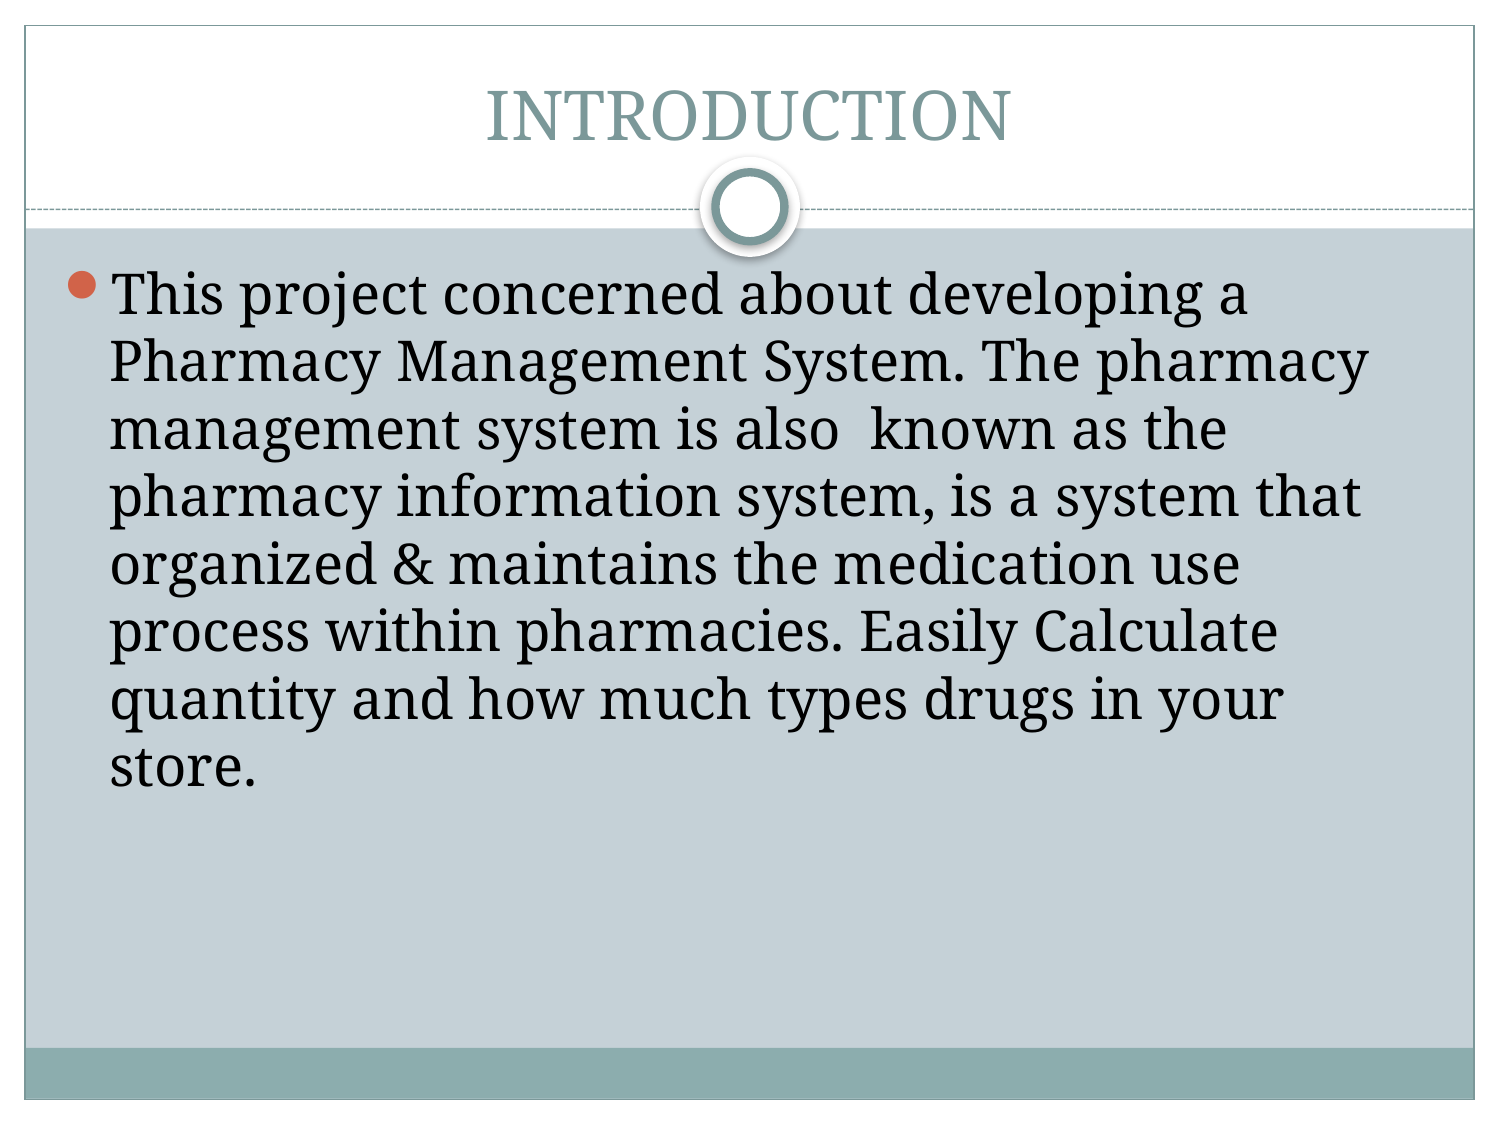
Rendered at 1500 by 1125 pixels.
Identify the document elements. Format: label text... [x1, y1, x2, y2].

list This project concerned about developing a Pharmacy Management System. The pharmacy management system is also known as the pharmacy information system, is a system that organized & maintains the medication use process within pharmacies. Easily Calculate quantity and how much types drugs in your store. [49, 250, 1445, 1001]
title INTRODUCTION [49, 37, 1450, 162]
